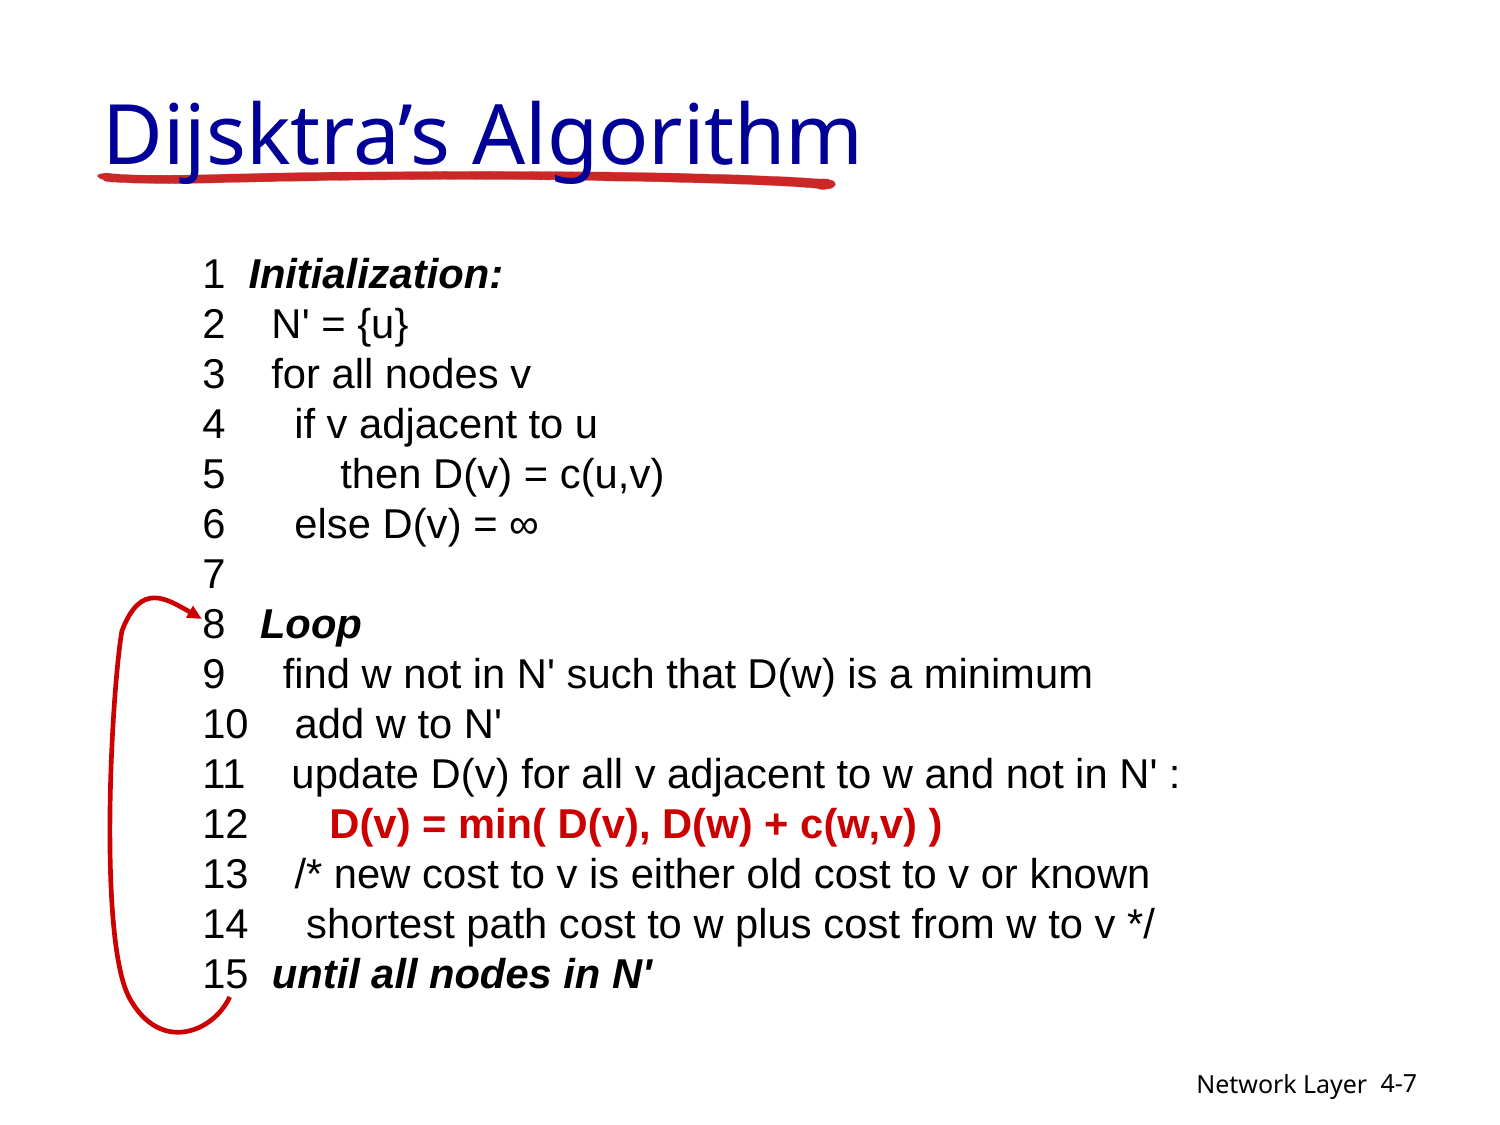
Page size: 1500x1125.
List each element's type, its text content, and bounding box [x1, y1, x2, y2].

slide_number 4-7 [1365, 1060, 1477, 1106]
title Dijsktra’s Algorithm [87, 37, 1363, 226]
footer Network Layer [907, 1060, 1383, 1108]
picture [94, 166, 845, 196]
text_box 1 Initialization: 2 N' = {u} 3 for all nodes v 4 if v adjacent to u 5 then D(v) = c(u,v) 6 else D(v) = ∞ 7 8 Loop 9 find w not in N' such that D(w) is a minimum 10 add w to N' 11 update D(v) for all v adjacent to w and not in N' : 12 D(v) = min( D(v), D(w) + c(w,v) ) 13 /* new cost to v is either old cost to v or known 14 shortest path cost to w plus cost from w to v */ 15 until all nodes in N' [187, 239, 1208, 1005]
text_box [109, 598, 230, 1033]
